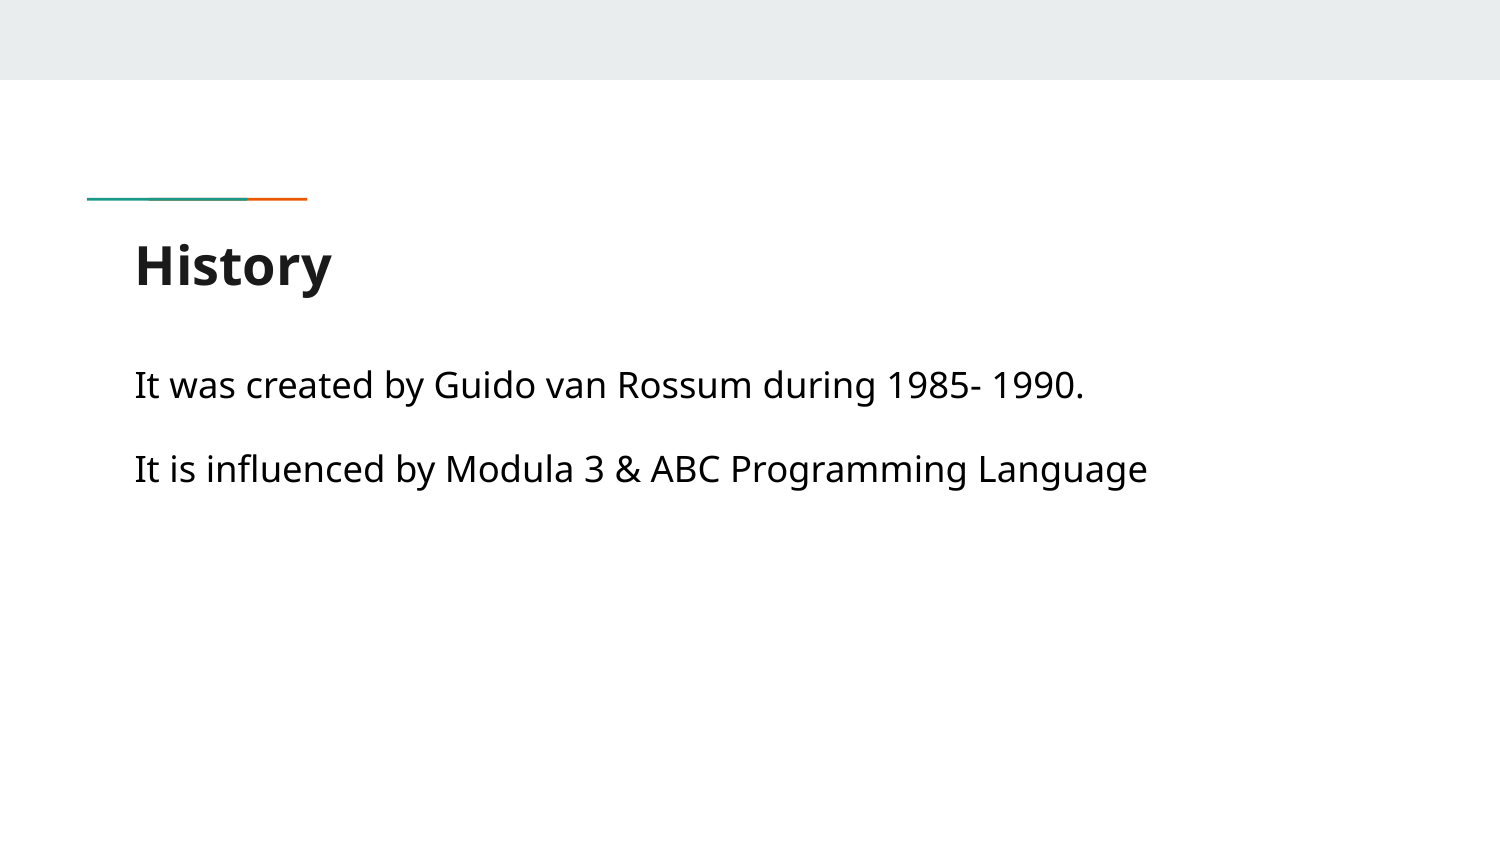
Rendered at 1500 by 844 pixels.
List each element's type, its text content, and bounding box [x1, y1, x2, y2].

title History [119, 216, 1381, 305]
list It was created by Guido van Rossum during 1985- 1990. It is influenced by Modula 3 & ABC Programming Language [119, 341, 1381, 712]
